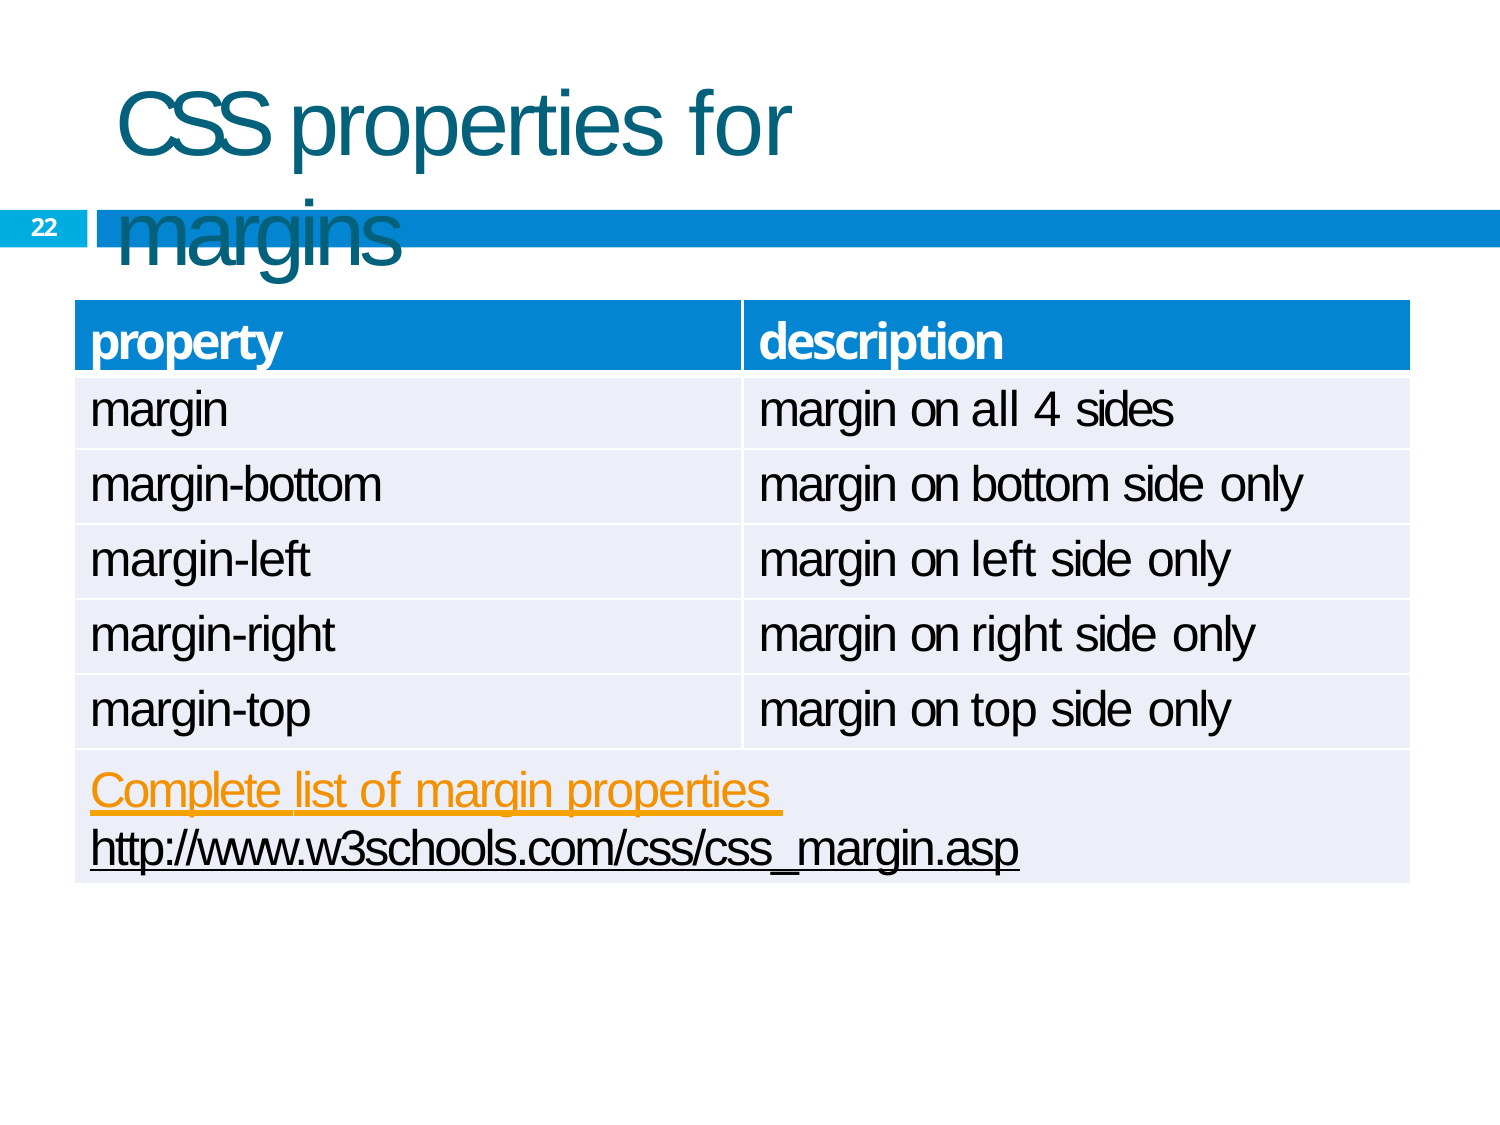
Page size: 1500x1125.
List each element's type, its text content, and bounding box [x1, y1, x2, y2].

table_cell margin-top [75, 675, 741, 748]
title CSS properties for margins [113, 61, 1105, 284]
text_box 22 [28, 208, 60, 241]
table_cell margin-bottom [75, 450, 741, 523]
table_cell margin on right side only [744, 600, 1410, 673]
table_header description [744, 300, 1410, 370]
table_cell margin on top side only [744, 675, 1410, 748]
table_cell margin on bottom side only [744, 450, 1410, 523]
table_cell margin [75, 378, 741, 448]
table_cell margin on all 4 sides [744, 378, 1410, 448]
table_header property [75, 300, 741, 370]
table_cell margin-right [75, 600, 741, 673]
table_cell Complete list of margin properties http://www.w3schools.com/css/css_margin.asp [75, 750, 1410, 883]
table_cell margin on left side only [744, 525, 1410, 598]
table_cell margin-left [75, 525, 741, 598]
